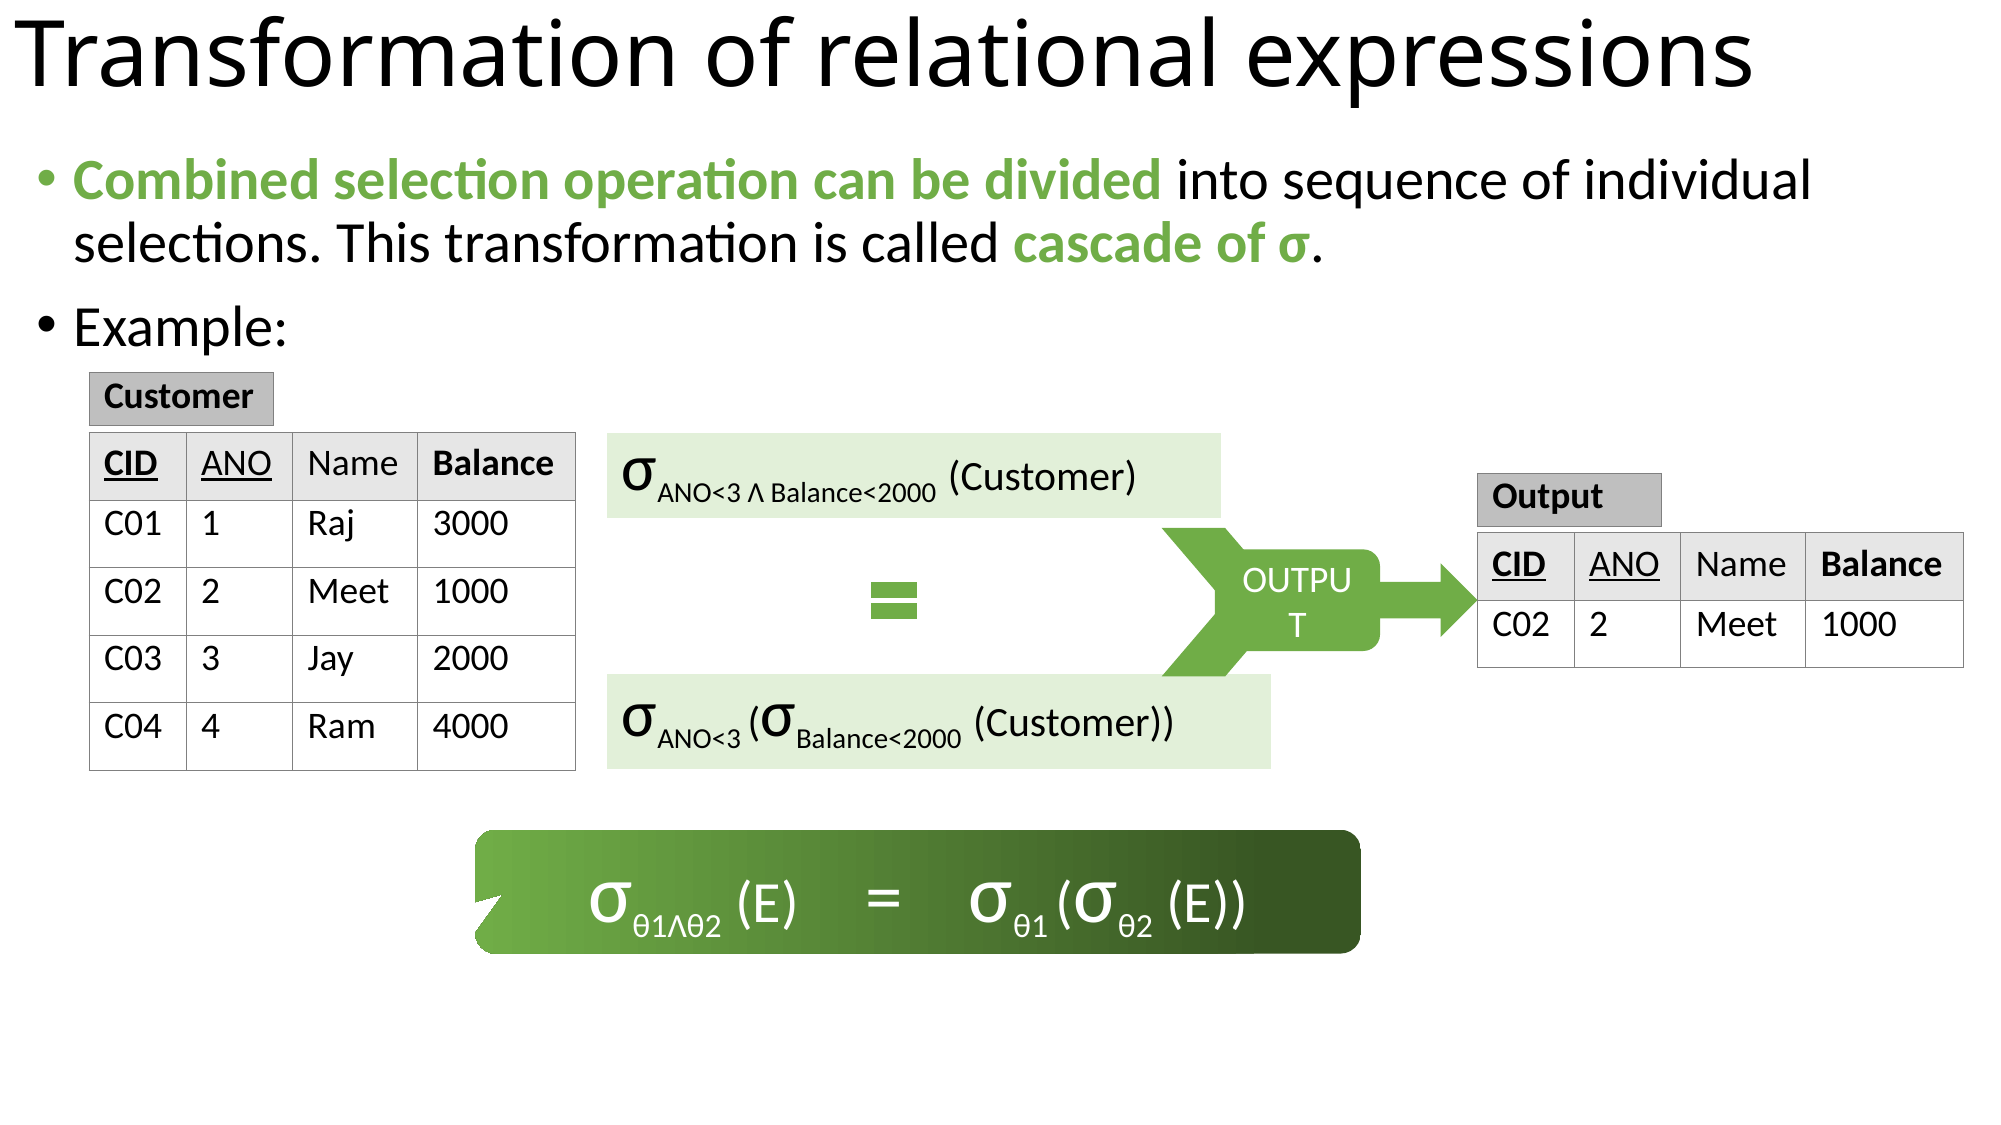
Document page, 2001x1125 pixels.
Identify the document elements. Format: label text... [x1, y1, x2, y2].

table_cell 1000 [418, 568, 575, 635]
table_header CID [1478, 533, 1574, 600]
table_header Customer [90, 373, 273, 425]
table_cell Raj [293, 501, 417, 567]
text_box [871, 582, 917, 598]
table_cell Meet [293, 568, 417, 635]
table_header Balance [418, 433, 575, 500]
table_cell 2 [1575, 601, 1680, 667]
table_header Balance [1806, 533, 1963, 600]
table_header Output [1478, 474, 1661, 526]
table_cell 1 [187, 501, 292, 567]
table_cell 3000 [418, 501, 575, 567]
table_cell 1000 [1806, 601, 1963, 667]
table_cell 2 [187, 568, 292, 635]
table_cell 3 [187, 636, 292, 702]
table_header Name [293, 433, 417, 500]
text_box [1361, 560, 1479, 640]
table_header ANO [187, 433, 292, 500]
table_cell 2000 [418, 636, 575, 702]
table_header ANO [1575, 533, 1680, 600]
table_header Name [1681, 533, 1805, 600]
text_box [1159, 526, 1244, 590]
text_box σθ1Λθ2 (E) = σθ1 (σθ2 (E)) [475, 829, 1362, 954]
table_cell C04 [90, 703, 186, 770]
table_header CID [90, 433, 186, 500]
table_header σANO<3 (σBalance<2000 (Customer)) [607, 674, 1271, 769]
text_box Combined selection operation can be divided into sequence of individual selections. This transformation is called cascade of σ. Example: [21, 141, 1979, 1059]
table_cell C02 [1478, 601, 1574, 667]
text_box OUTPUT [1213, 548, 1382, 653]
table_cell C03 [90, 636, 186, 702]
table_cell 4 [187, 703, 292, 770]
table_cell Jay [293, 636, 417, 702]
text_box [1159, 614, 1247, 678]
table_header σANO<3 Λ Balance<2000 (Customer) [607, 433, 1221, 518]
table_cell 4000 [418, 703, 575, 770]
table_cell C02 [90, 568, 186, 635]
text_box Transformation of relational expressions [0, 0, 2000, 117]
table_cell C01 [90, 501, 186, 567]
text_box [871, 603, 917, 619]
table_cell Meet [1681, 601, 1805, 667]
table_cell Ram [293, 703, 417, 770]
